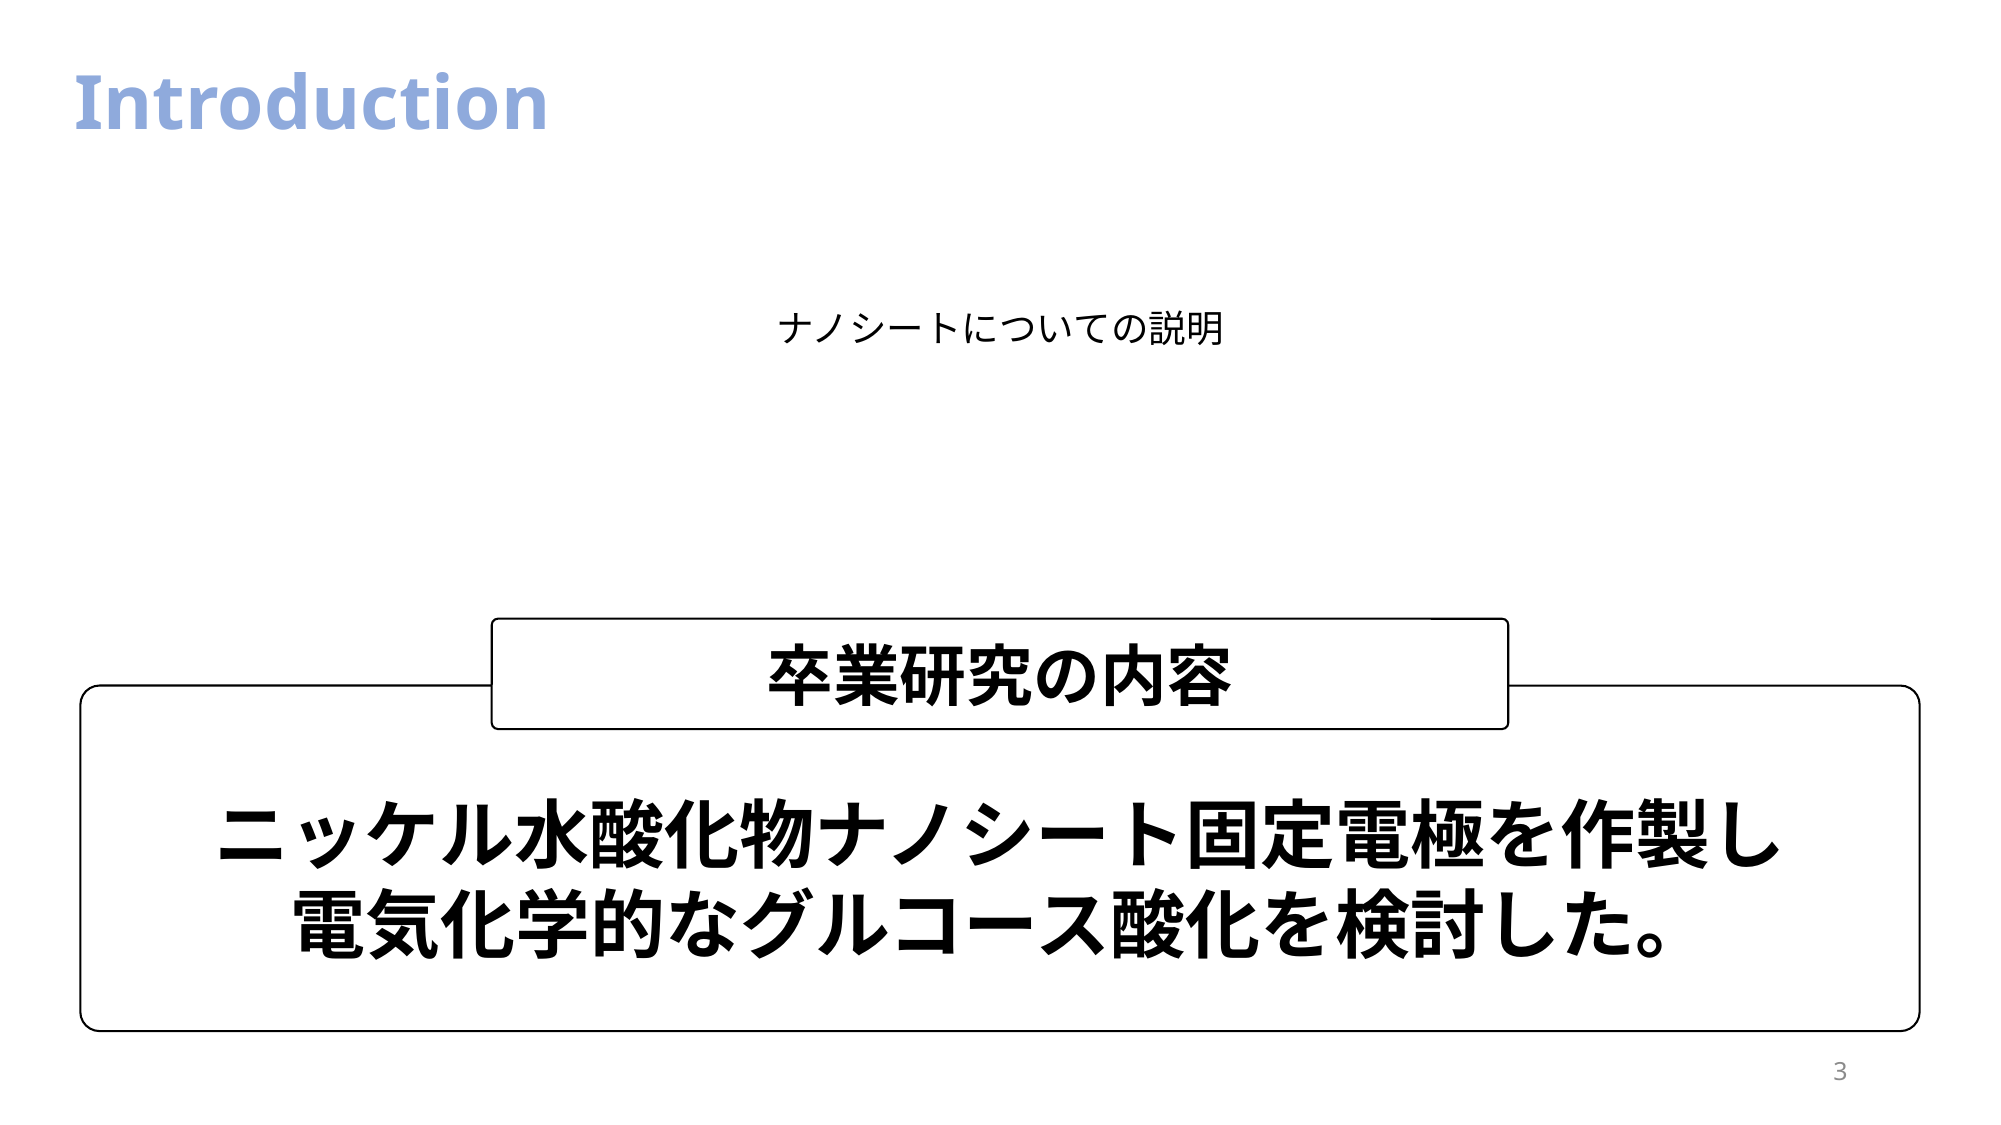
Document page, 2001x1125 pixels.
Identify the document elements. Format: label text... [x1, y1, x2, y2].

title Introduction [59, 52, 730, 159]
text_box ナノシートについての説明 [761, 297, 1239, 358]
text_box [80, 618, 1920, 1032]
slide_number 3 [1412, 1042, 1863, 1103]
